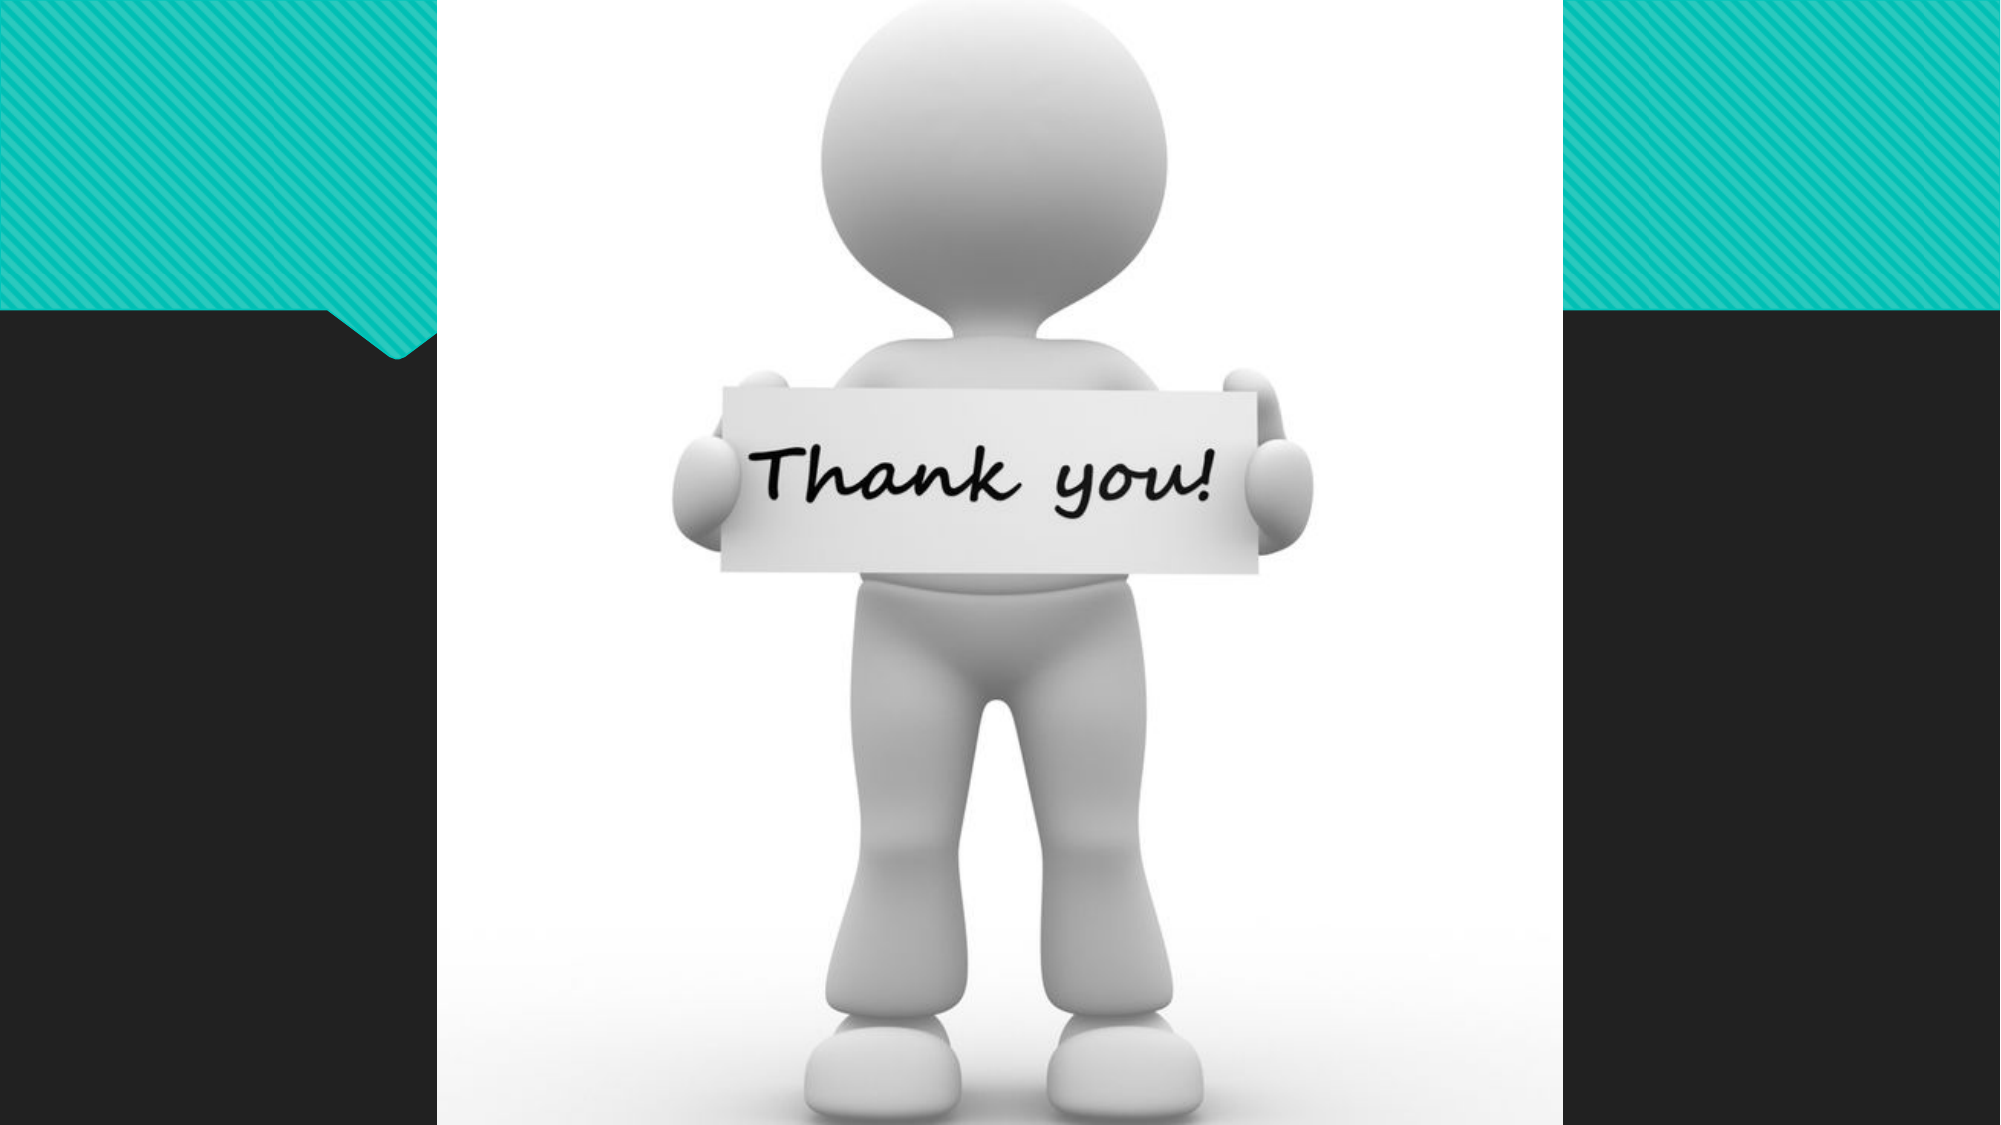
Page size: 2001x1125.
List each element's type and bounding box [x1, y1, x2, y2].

picture [437, 0, 1563, 1125]
